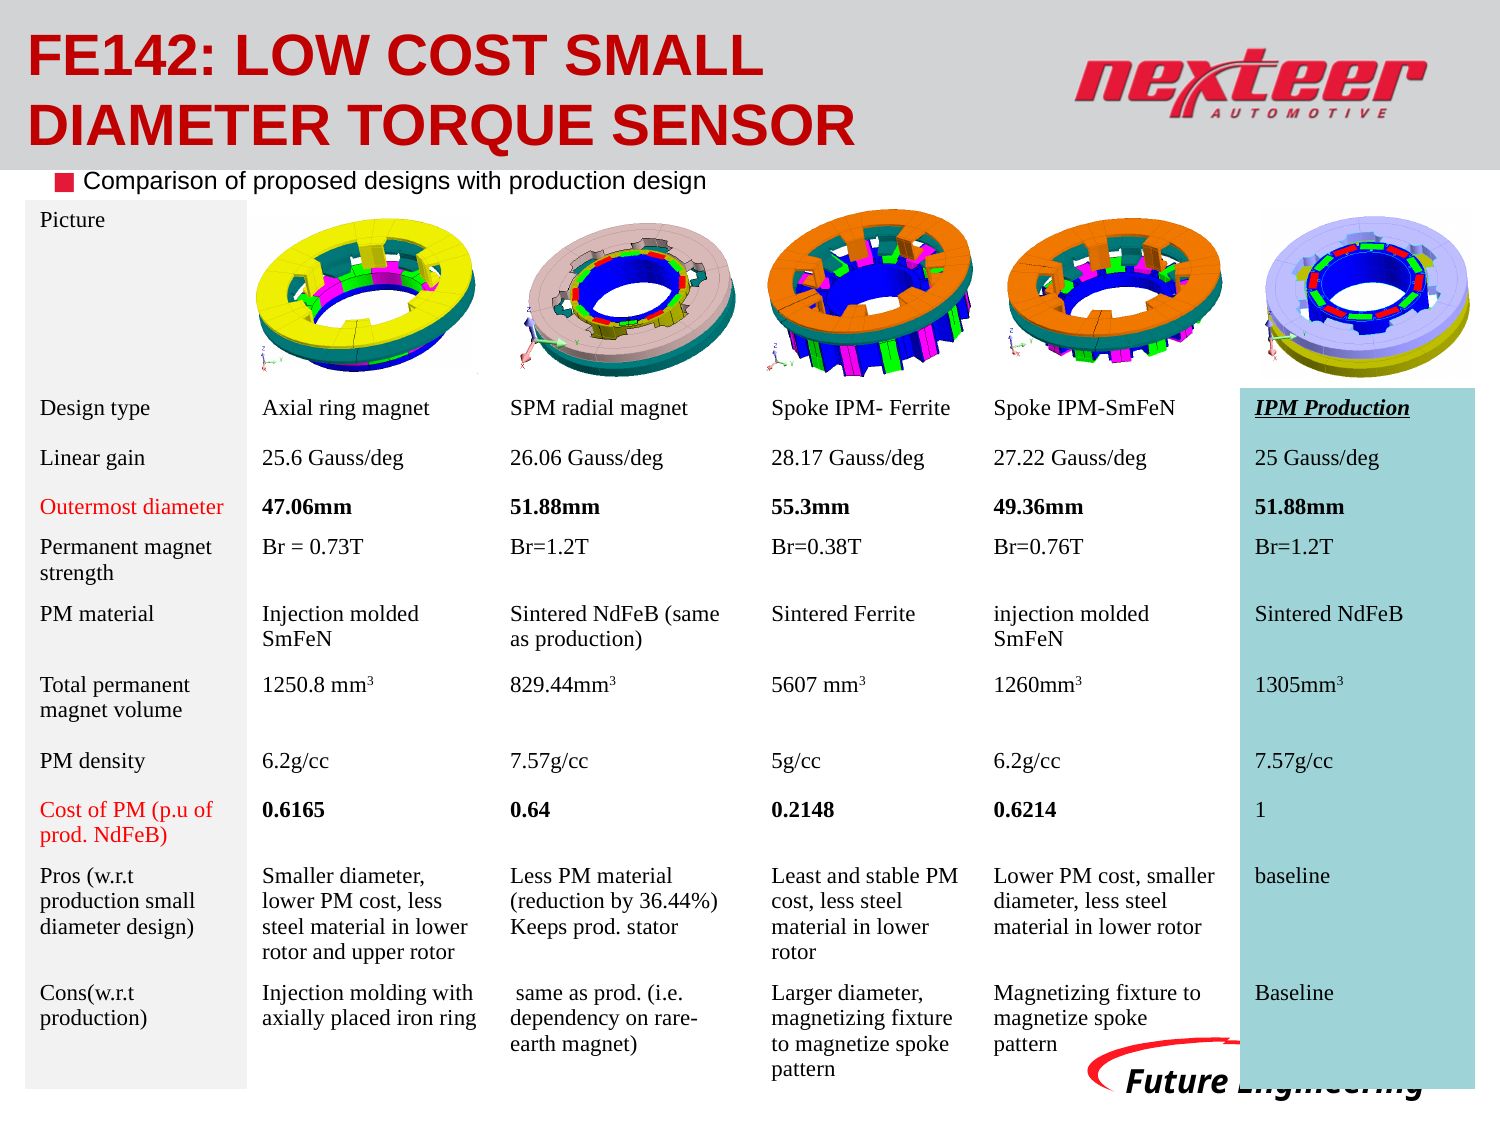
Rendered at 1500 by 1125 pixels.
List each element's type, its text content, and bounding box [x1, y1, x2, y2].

table_cell Br=0.76T [978, 527, 1240, 593]
table_header [247, 200, 495, 388]
table_cell 49.36mm [978, 486, 1240, 527]
table_cell 1250.8 mm3 [247, 664, 495, 740]
table_cell Sintered NdFeB (same as production) [495, 593, 756, 664]
table_cell Sintered NdFeB [1240, 593, 1475, 664]
table_cell injection molded SmFeN [978, 593, 1240, 664]
table_cell 829.44mm3 [495, 664, 756, 740]
table_cell 0.6214 [978, 789, 1240, 855]
table_header [495, 200, 756, 388]
table_cell Lower PM cost, smaller diameter, less steel material in lower rotor [978, 855, 1240, 972]
table_cell baseline [1240, 855, 1475, 972]
table_cell 25 Gauss/deg [1240, 437, 1475, 486]
picture [512, 207, 738, 382]
table_cell PM density [25, 740, 247, 789]
table_header Picture [25, 200, 247, 388]
table_cell 28.17 Gauss/deg [756, 437, 978, 486]
table_cell Sintered Ferrite [756, 593, 978, 664]
table_cell Less PM material (reduction by 36.44%) Keeps prod. stator [495, 855, 756, 972]
title FE142: LOW COST SMALL DIAMETER TORQUE SENSOR [12, 12, 988, 163]
table_cell Linear gain [25, 437, 247, 486]
table_cell SPM radial magnet [495, 388, 756, 437]
table_cell 6.2g/cc [978, 740, 1240, 789]
picture [0, 0, 1500, 170]
table_cell 1260mm3 [978, 664, 1240, 740]
picture [762, 200, 976, 382]
table_cell PM material [25, 593, 247, 664]
table_header [978, 200, 1240, 388]
table_cell Cons(w.r.t production) [25, 972, 247, 1089]
table_cell Cost of PM (p.u of prod. NdFeB) [25, 789, 247, 855]
table_cell 26.06 Gauss/deg [495, 437, 756, 486]
table_cell IPM Production [1240, 388, 1475, 437]
table_cell 6.2g/cc [247, 740, 495, 789]
table_cell Outermost diameter [25, 486, 247, 527]
picture [1259, 207, 1473, 380]
table_cell 51.88mm [495, 486, 756, 527]
table_cell 0.64 [495, 789, 756, 855]
list Comparison of proposed designs with production design [18, 149, 1369, 213]
table_cell Magnetizing fixture to magnetize spoke pattern [978, 972, 1240, 1089]
table_cell Br=1.2T [1240, 527, 1475, 593]
table_cell 25.6 Gauss/deg [247, 437, 495, 486]
table_cell Spoke IPM- Ferrite [756, 388, 978, 437]
table_cell 55.3mm [756, 486, 978, 527]
picture [998, 215, 1225, 367]
table_cell Br=0.38T [756, 527, 978, 593]
table_cell Br = 0.73T [247, 527, 495, 593]
table_cell Pros (w.r.t production small diameter design) [25, 855, 247, 972]
table_cell Permanent magnet strength [25, 527, 247, 593]
table_cell 0.2148 [756, 789, 978, 855]
table_cell 27.22 Gauss/deg [978, 437, 1240, 486]
table_cell Axial ring magnet [247, 388, 495, 437]
table_cell Injection molded SmFeN [247, 593, 495, 664]
table_cell Larger diameter, magnetizing fixture to magnetize spoke pattern [756, 972, 978, 1089]
table_cell Smaller diameter, lower PM cost, less steel material in lower rotor and upper rotor [247, 855, 495, 972]
table_cell same as prod. (i.e. dependency on rare-earth magnet) [495, 972, 756, 1089]
table_cell 47.06mm [247, 486, 495, 527]
table_cell 0.6165 [247, 789, 495, 855]
table_cell Br=1.2T [495, 527, 756, 593]
table_cell Least and stable PM cost, less steel material in lower rotor [756, 855, 978, 972]
table_cell Spoke IPM-SmFeN [978, 388, 1240, 437]
table_cell Injection molding with axially placed iron ring [247, 972, 495, 1089]
table_header [1240, 200, 1475, 388]
table_cell Total permanent magnet volume [25, 664, 247, 740]
table_cell 51.88mm [1240, 486, 1475, 527]
table_cell 1 [1240, 789, 1475, 855]
table_cell Baseline [1240, 972, 1475, 1089]
picture [249, 215, 478, 374]
table_cell 5g/cc [756, 740, 978, 789]
table_cell 5607 mm3 [756, 664, 978, 740]
table_cell Design type [25, 388, 247, 437]
table_cell 1305mm3 [1240, 664, 1475, 740]
table_cell 7.57g/cc [495, 740, 756, 789]
table_cell 7.57g/cc [1240, 740, 1475, 789]
